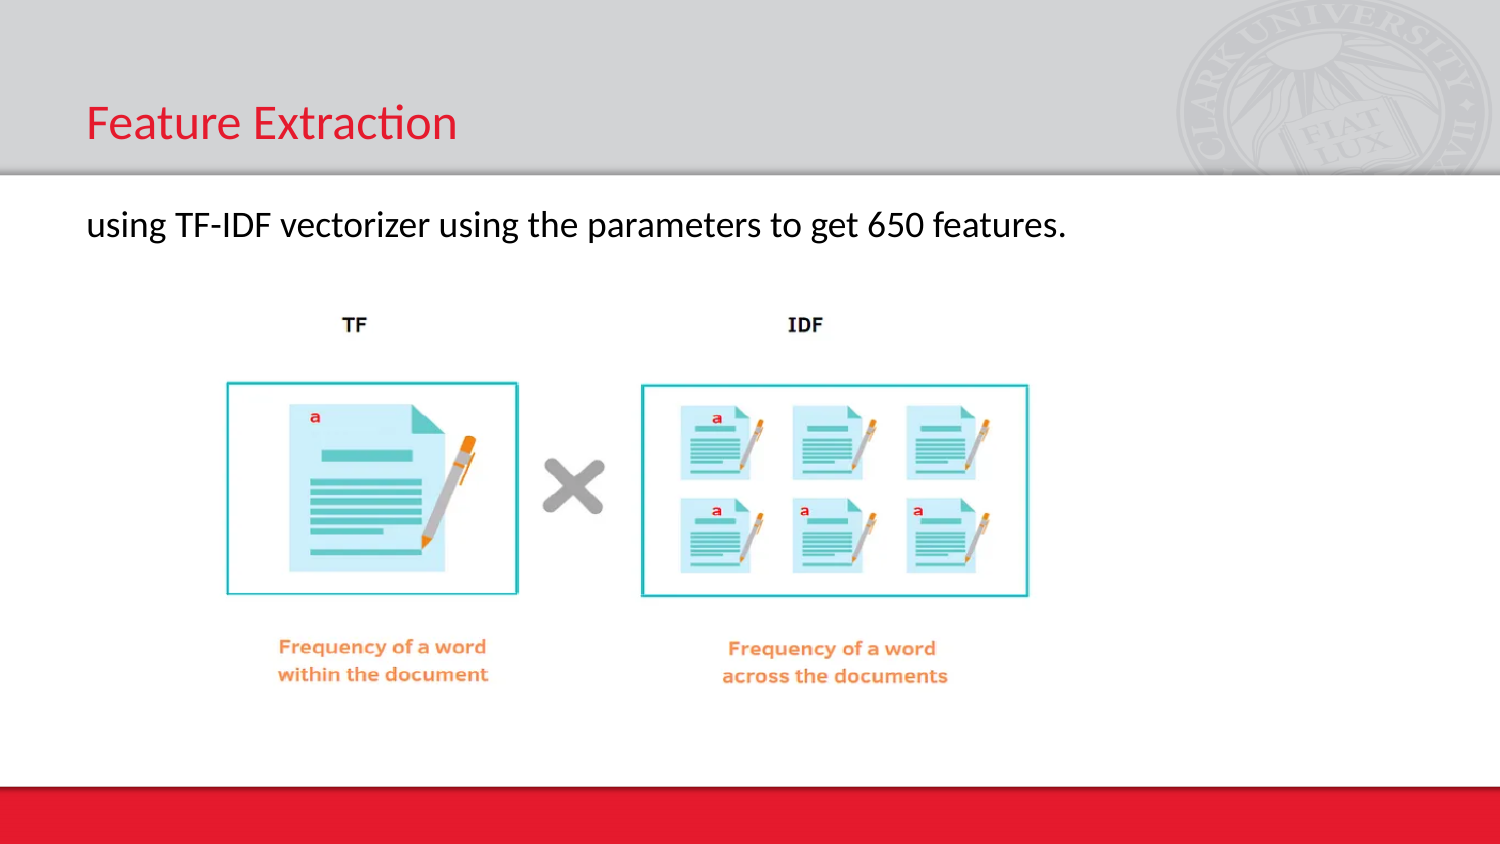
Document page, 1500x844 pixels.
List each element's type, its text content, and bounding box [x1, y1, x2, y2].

list using TF-IDF vectorizer using the parameters to get 650 features. [75, 194, 1425, 754]
picture [0, 781, 1500, 844]
title Feature Extraction [75, 14, 1148, 156]
picture [161, 277, 1061, 712]
picture [0, 0, 1500, 180]
